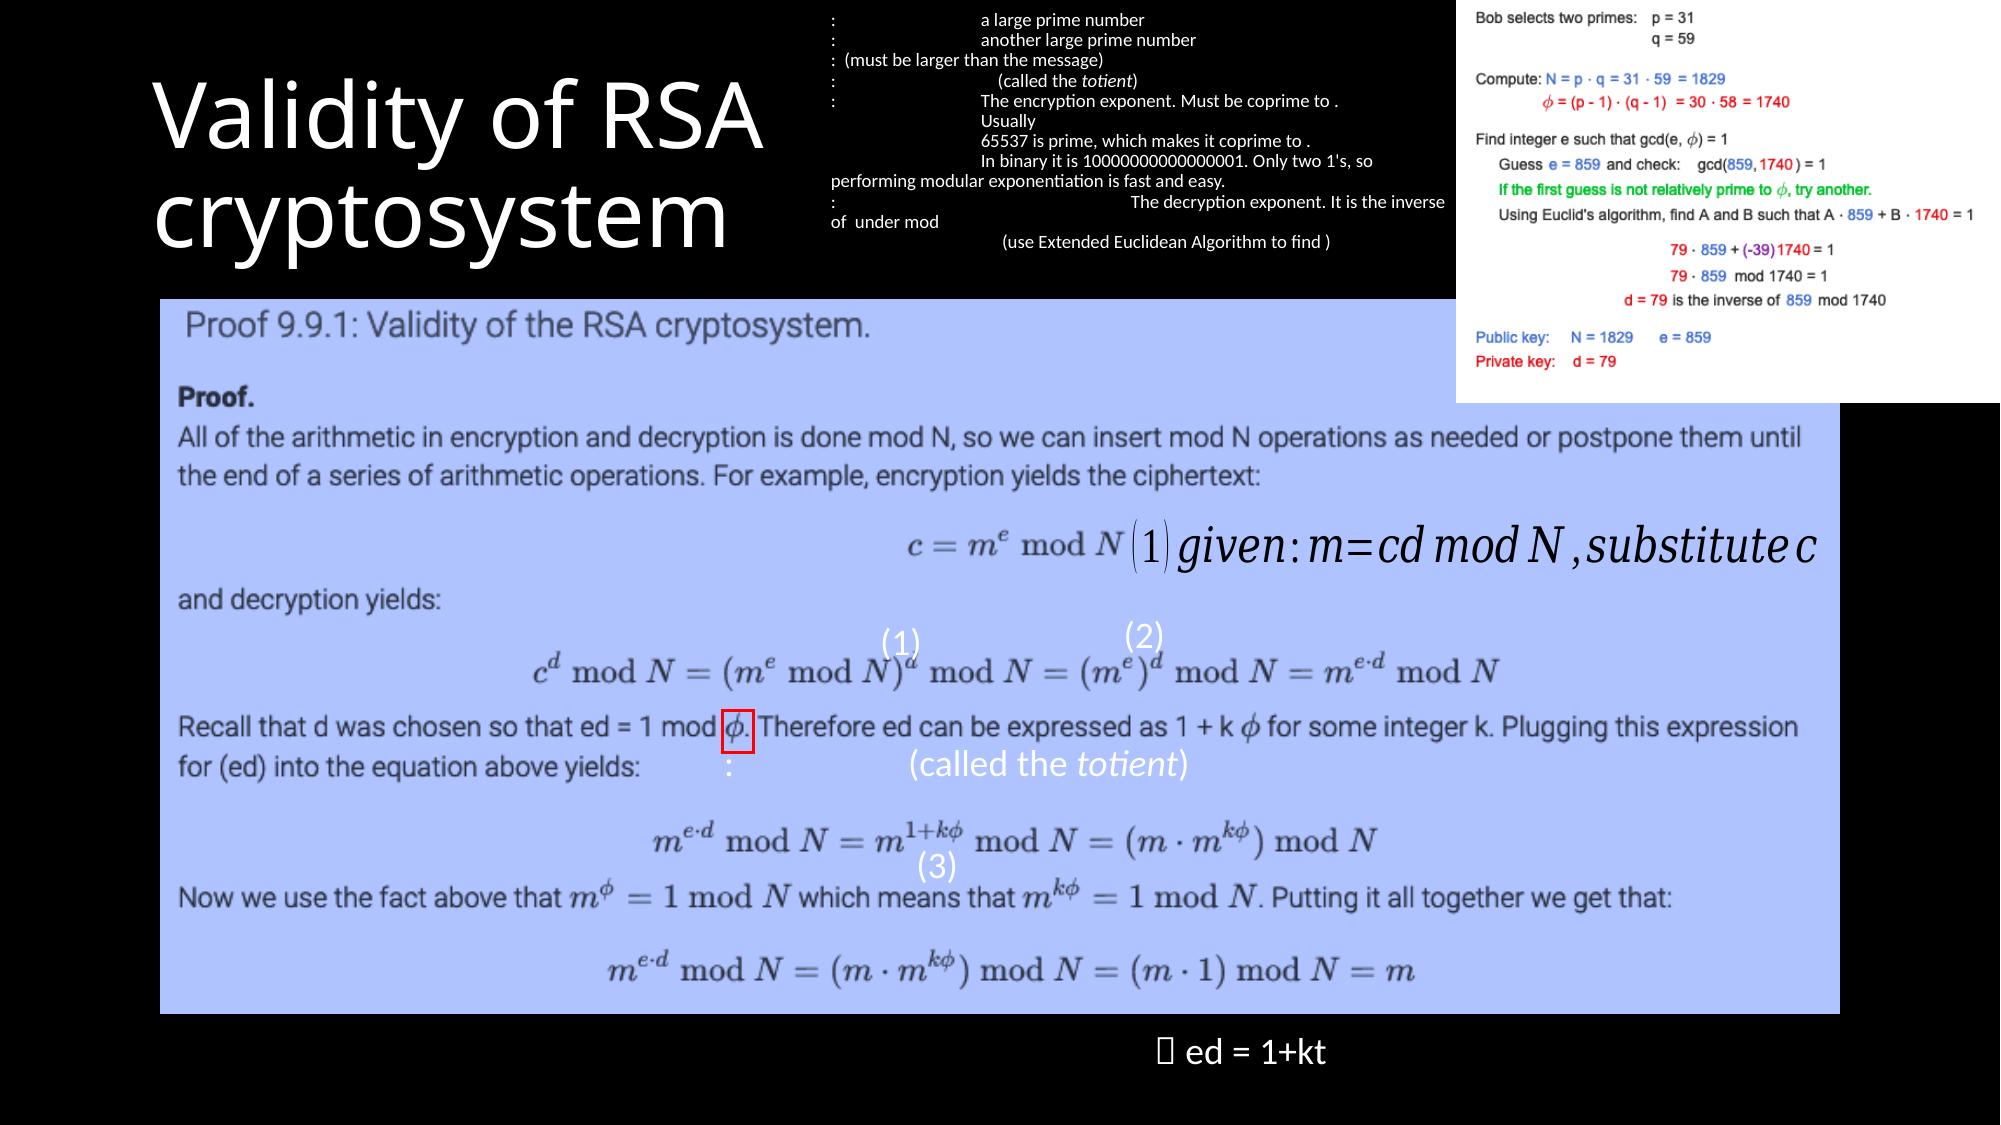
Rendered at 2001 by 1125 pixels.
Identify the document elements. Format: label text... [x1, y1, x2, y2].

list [160, 299, 1840, 1014]
title Validity of RSA cryptosystem [137, 59, 795, 278]
picture [1456, 0, 2000, 403]
